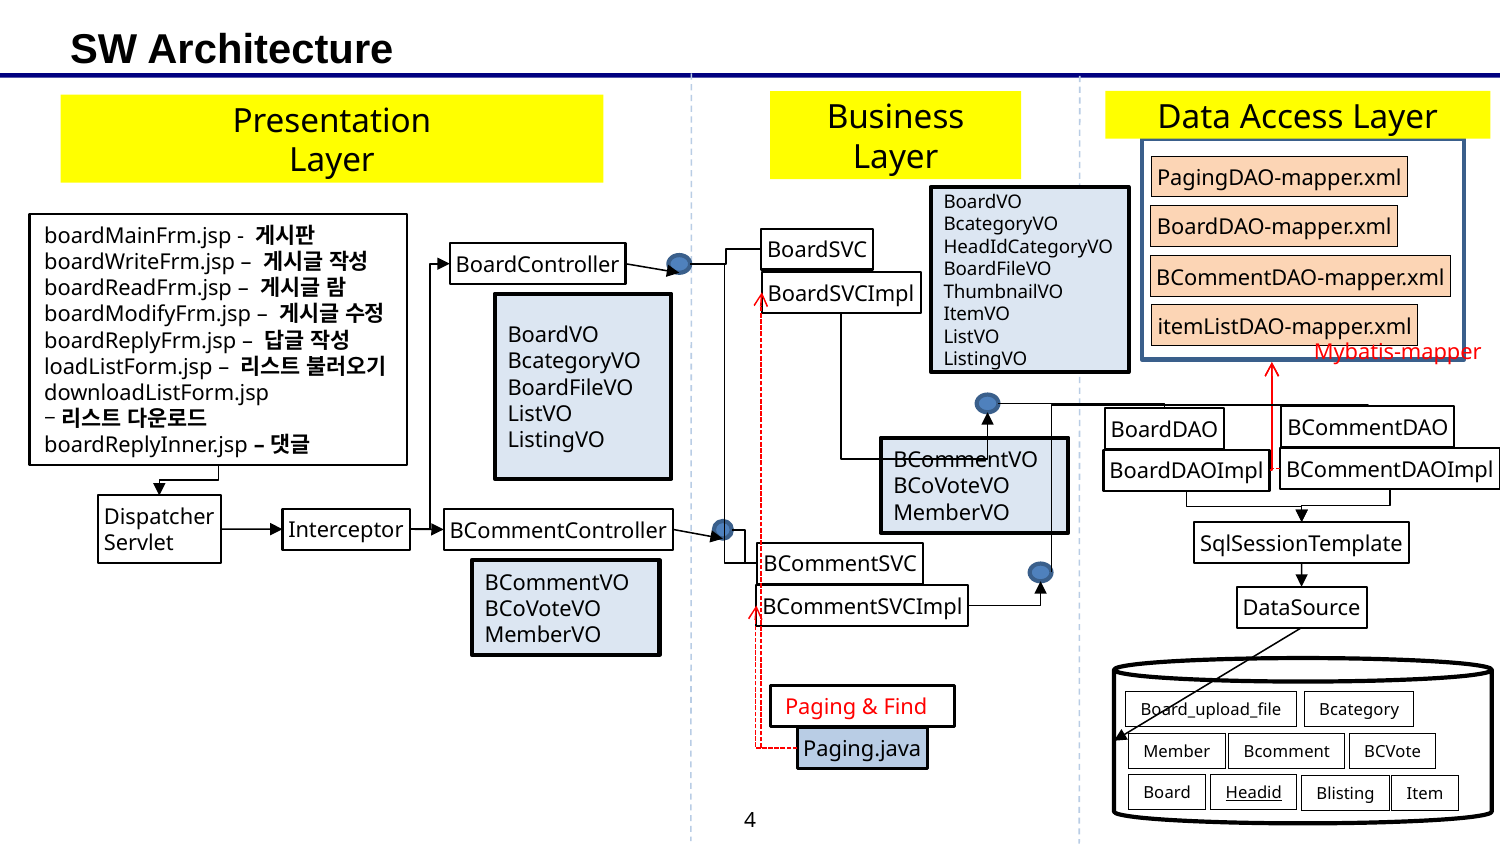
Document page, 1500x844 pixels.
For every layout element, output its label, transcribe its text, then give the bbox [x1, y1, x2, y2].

text_box BoardSVCImpl [764, 271, 921, 313]
text_box [1111, 656, 1251, 818]
text_box BCommentSVCImpl [805, 584, 969, 626]
text_box Presentation Layer [59, 92, 605, 185]
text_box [1329, 461, 1363, 551]
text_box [689, 249, 763, 265]
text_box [174, 451, 203, 512]
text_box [689, 263, 759, 564]
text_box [1141, 138, 1465, 360]
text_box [769, 685, 955, 770]
text_box Dispatcher Servlet [98, 495, 221, 563]
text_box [758, 605, 800, 749]
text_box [1370, 406, 1498, 490]
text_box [1128, 691, 1458, 812]
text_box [965, 572, 1030, 607]
text_box DataSource [1236, 586, 1367, 628]
text_box BoardSVC [761, 228, 874, 270]
text_box BoardVO BcategoryVO BoardFileVO ListVO ListingVO [493, 292, 673, 481]
text_box BCommentController [443, 508, 673, 550]
text_box BoardController [449, 243, 626, 285]
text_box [1271, 361, 1283, 404]
text_box [974, 392, 1001, 415]
text_box BCommentVO BCoVoteVO MemberVO [470, 558, 662, 657]
text_box BoardVO BcategoryVO HeadIdCategoryVO BoardFileVO ThumbnailVO ItemVO ListVO ListingVO [1085, 185, 1131, 374]
text_box [1143, 655, 1494, 826]
text_box [666, 252, 684, 275]
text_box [863, 290, 955, 427]
text_box Mybatis-mapper [1299, 330, 1497, 372]
text_box BCommentSVC [805, 542, 923, 584]
text_box Data Access Layer [1103, 89, 1493, 141]
text_box BoardVO BcategoryVO HeadIdCategoryVO BoardFileVO ThumbnailVO ItemVO ListVO ListingVO [929, 185, 1073, 374]
text_box boardMainFrm.jsp - 게시판 boardWriteFrm.jsp – 게시글 작성 boardReadFrm.jsp – 게시글 람 boardModifyFrm.jsp – 게시글 수정 boardReplyFrm.jsp – 답글 작성 loadListForm.jsp – 리스트 불러오기 downloadListForm.jsp –리스트 다운로드 boardReplyInner.jsp –댓글 [29, 213, 408, 465]
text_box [998, 403, 1165, 409]
text_box SqlSessionTemplate [1373, 521, 1409, 563]
text_box [1027, 561, 1050, 584]
text_box BCommentVO BCoVoteVO MemberVO [879, 436, 1046, 535]
text_box Business Layer [768, 89, 1023, 181]
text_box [761, 292, 800, 605]
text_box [407, 263, 453, 530]
text_box Interceptor [282, 508, 410, 550]
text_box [1228, 448, 1260, 565]
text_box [1051, 405, 1369, 573]
